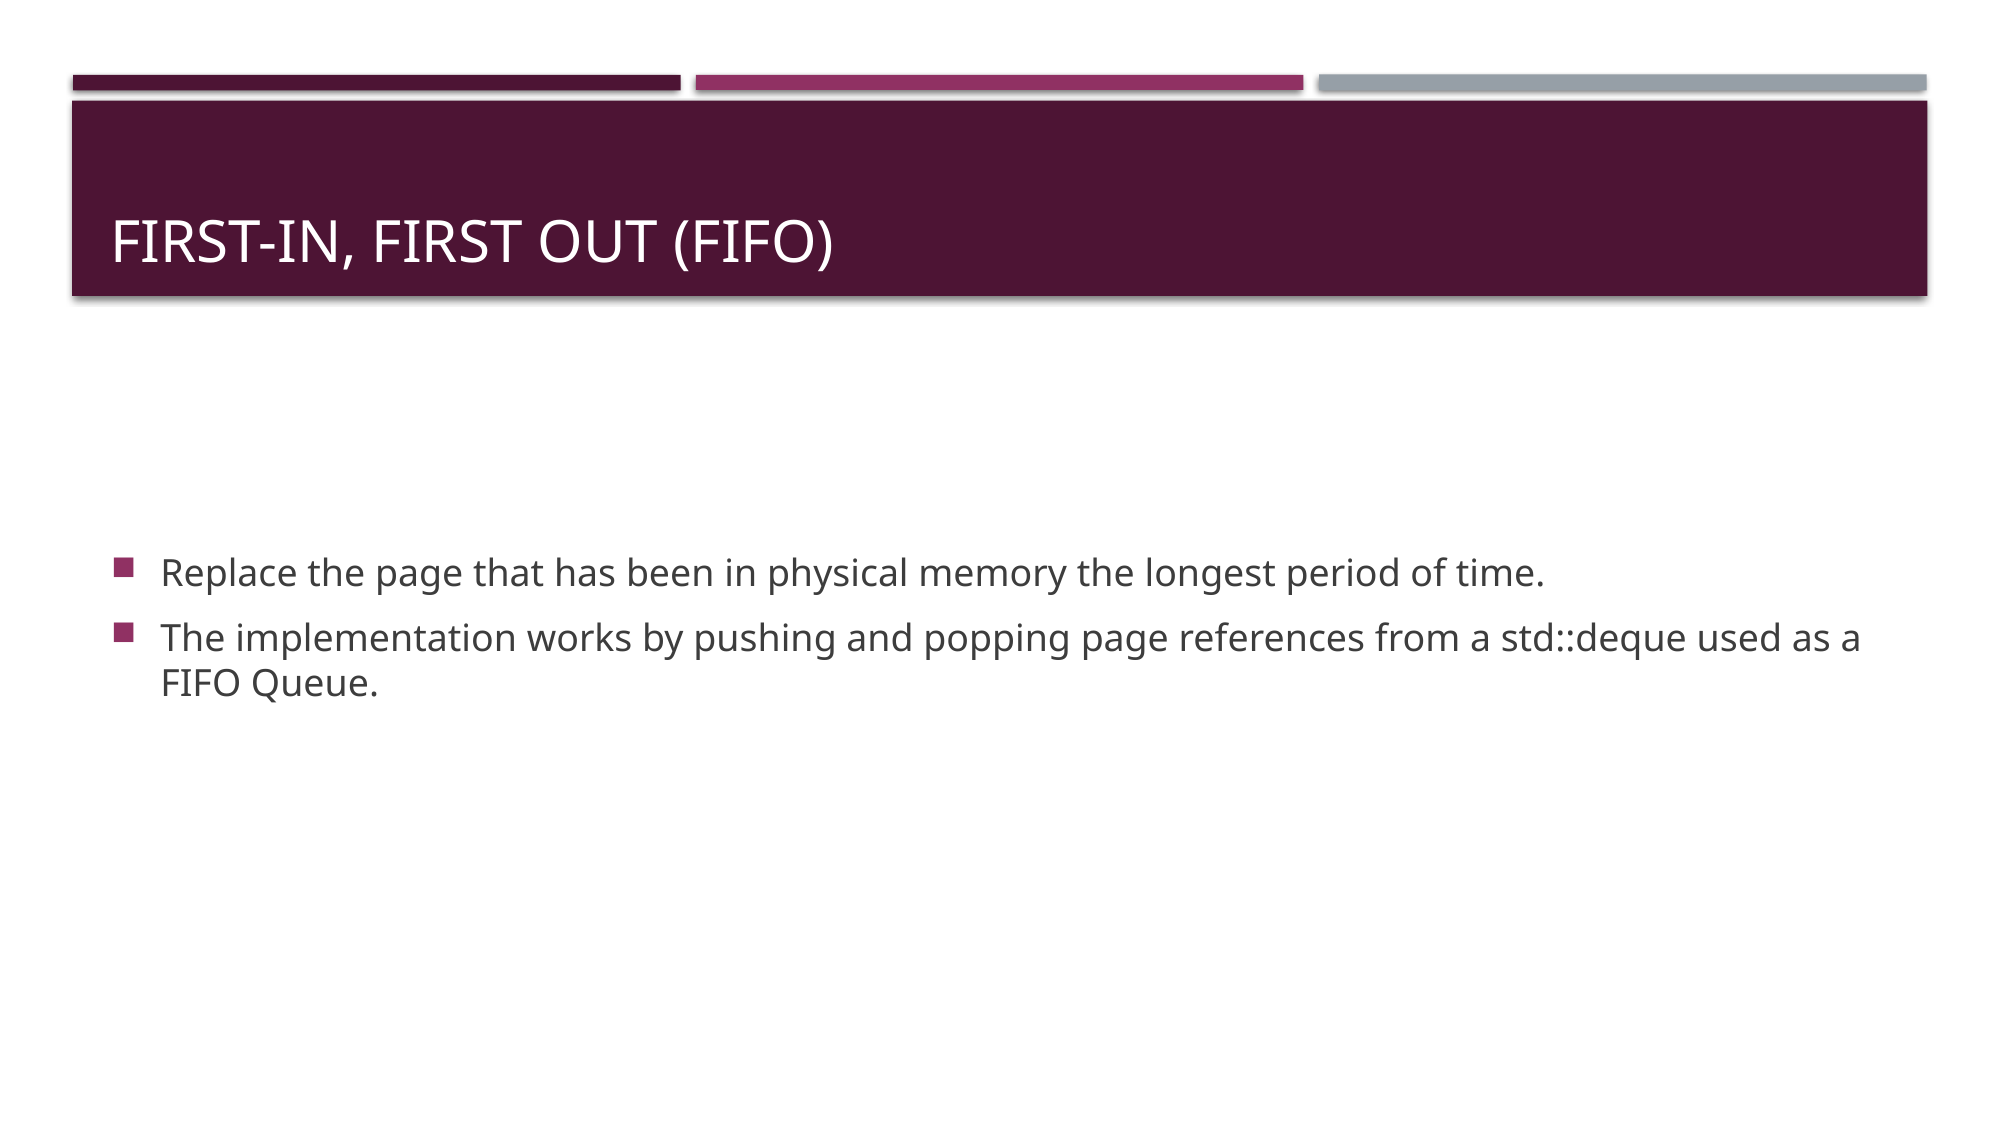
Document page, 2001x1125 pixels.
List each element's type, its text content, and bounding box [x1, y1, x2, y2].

title First-in, first out (fifo) [95, 115, 1905, 282]
list Replace the page that has been in physical memory the longest period of time. The implementation works by pushing and popping page references from a std::deque used as a FIFO Queue. [95, 357, 1905, 962]
